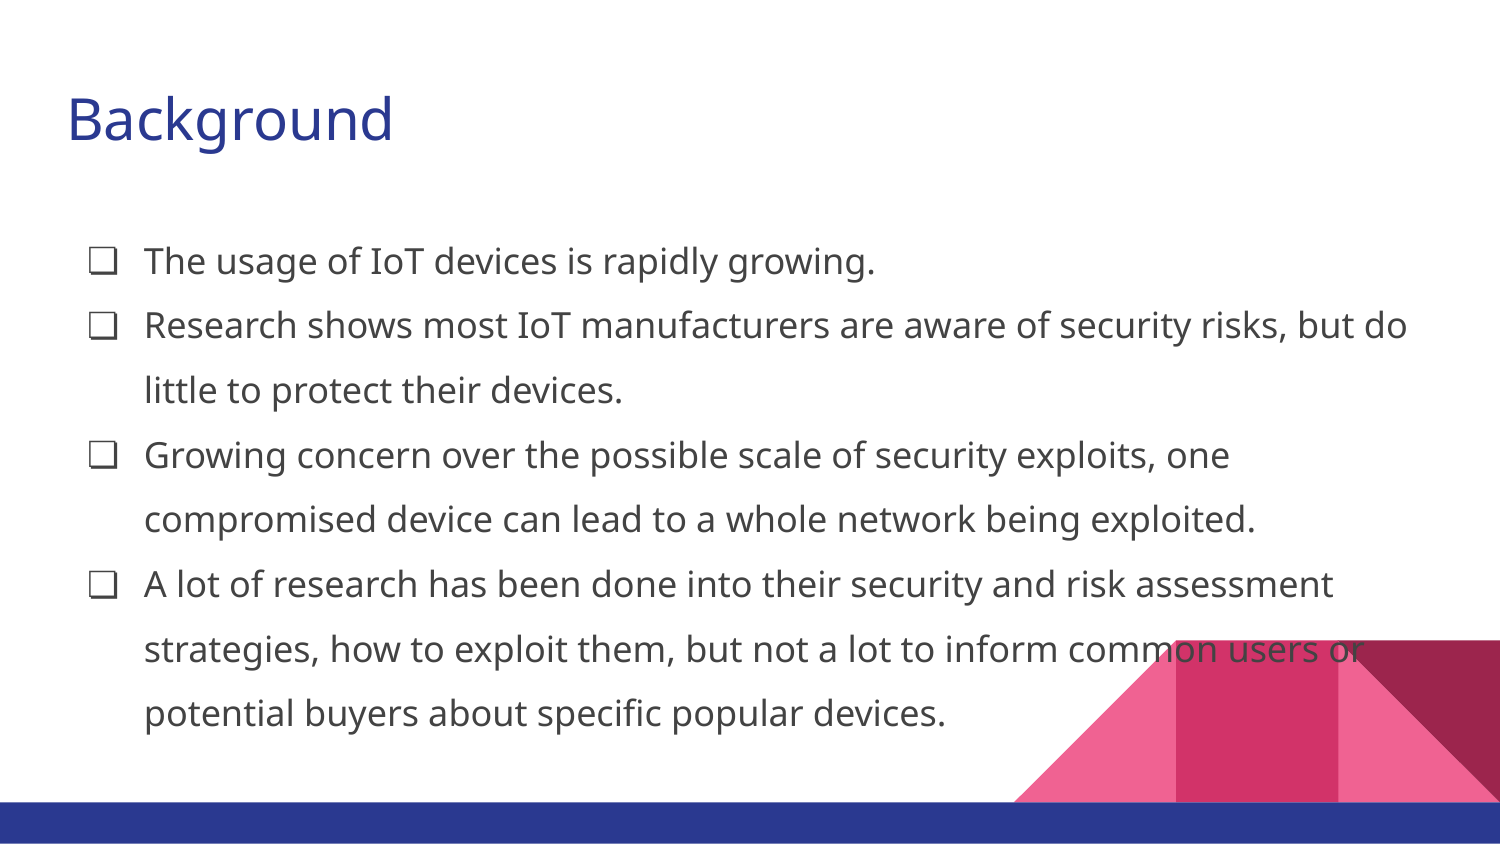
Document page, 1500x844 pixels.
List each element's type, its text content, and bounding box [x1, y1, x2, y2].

list The usage of IoT devices is rapidly growing. Research shows most IoT manufacturers are aware of security risks, but do little to protect their devices. Growing concern over the possible scale of security exploits, one compromised device can lead to a whole network being exploited. A lot of research has been done into their security and risk assessment strategies, how to exploit them, but not a lot to inform common users or potential buyers about specific popular devices. [51, 201, 1449, 750]
title Background [51, 67, 1449, 167]
